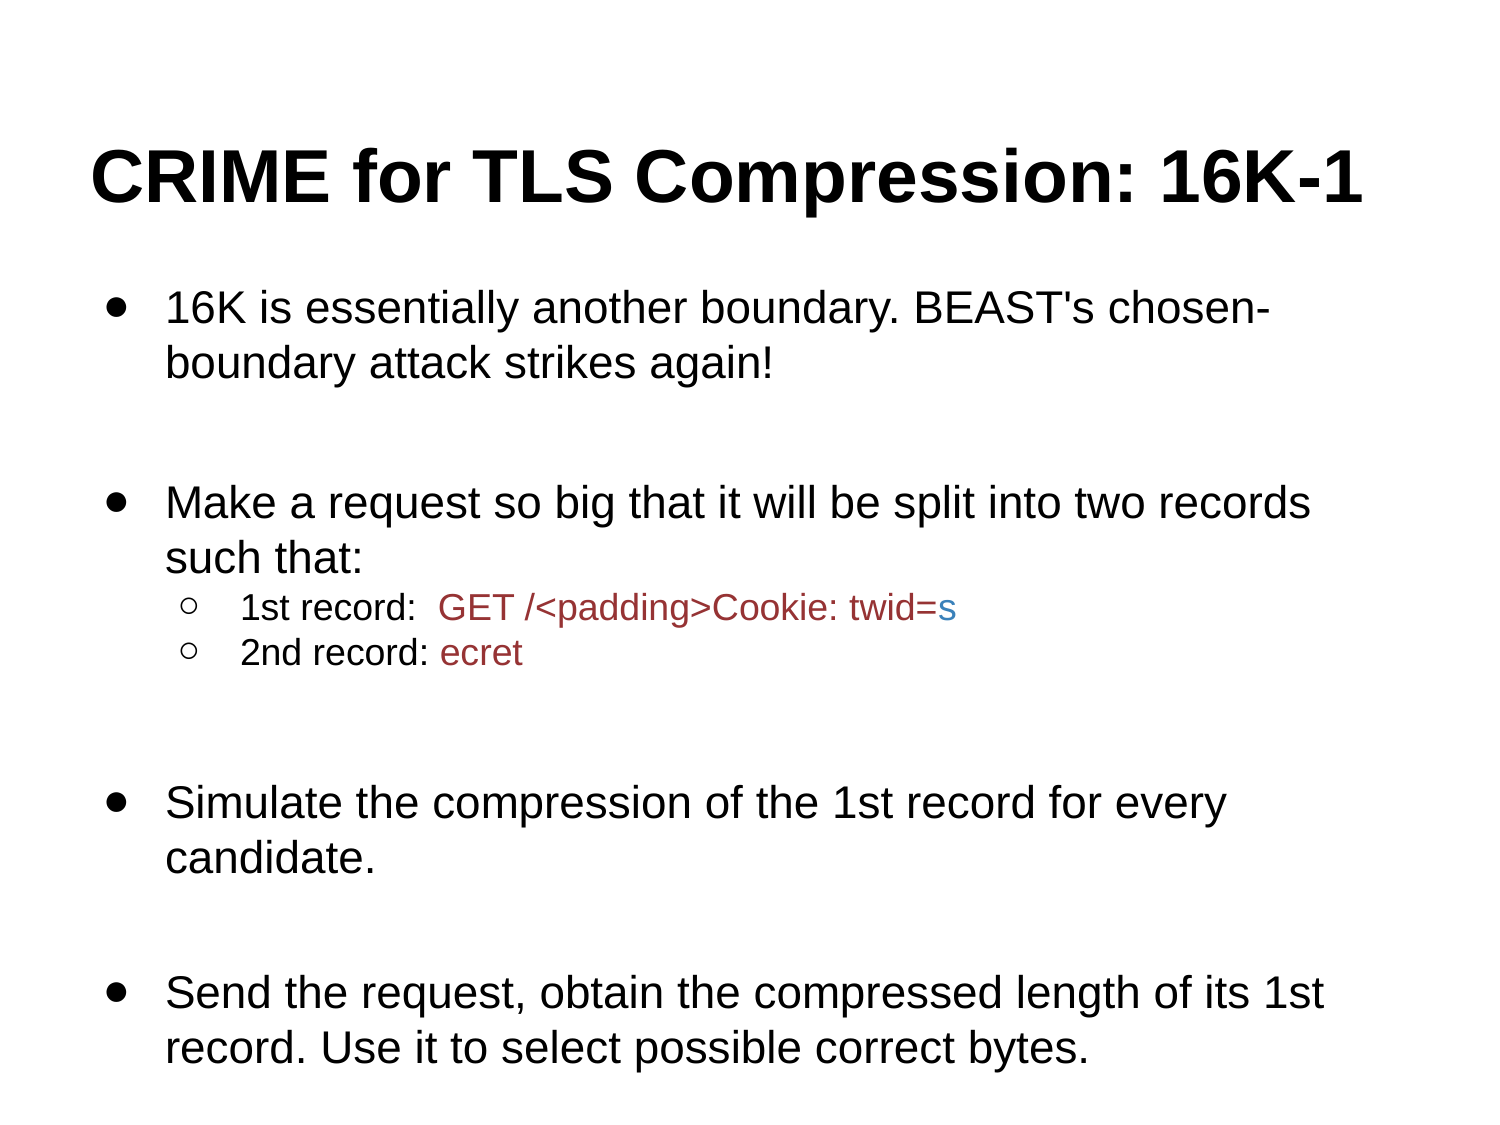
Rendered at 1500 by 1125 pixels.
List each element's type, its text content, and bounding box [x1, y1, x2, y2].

list 16K is essentially another boundary. BEAST's chosen-boundary attack strikes again! Make a request so big that it will be split into two records such that: 1st record: GET /<padding>Cookie: twid=s 2nd record: ecret Simulate the compression of the 1st record for every candidate. Send the request, obtain the compressed length of its 1st record. Use it to select possible correct bytes. [75, 262, 1425, 1078]
title CRIME for TLS Compression: 16K-1 [75, 45, 1425, 233]
